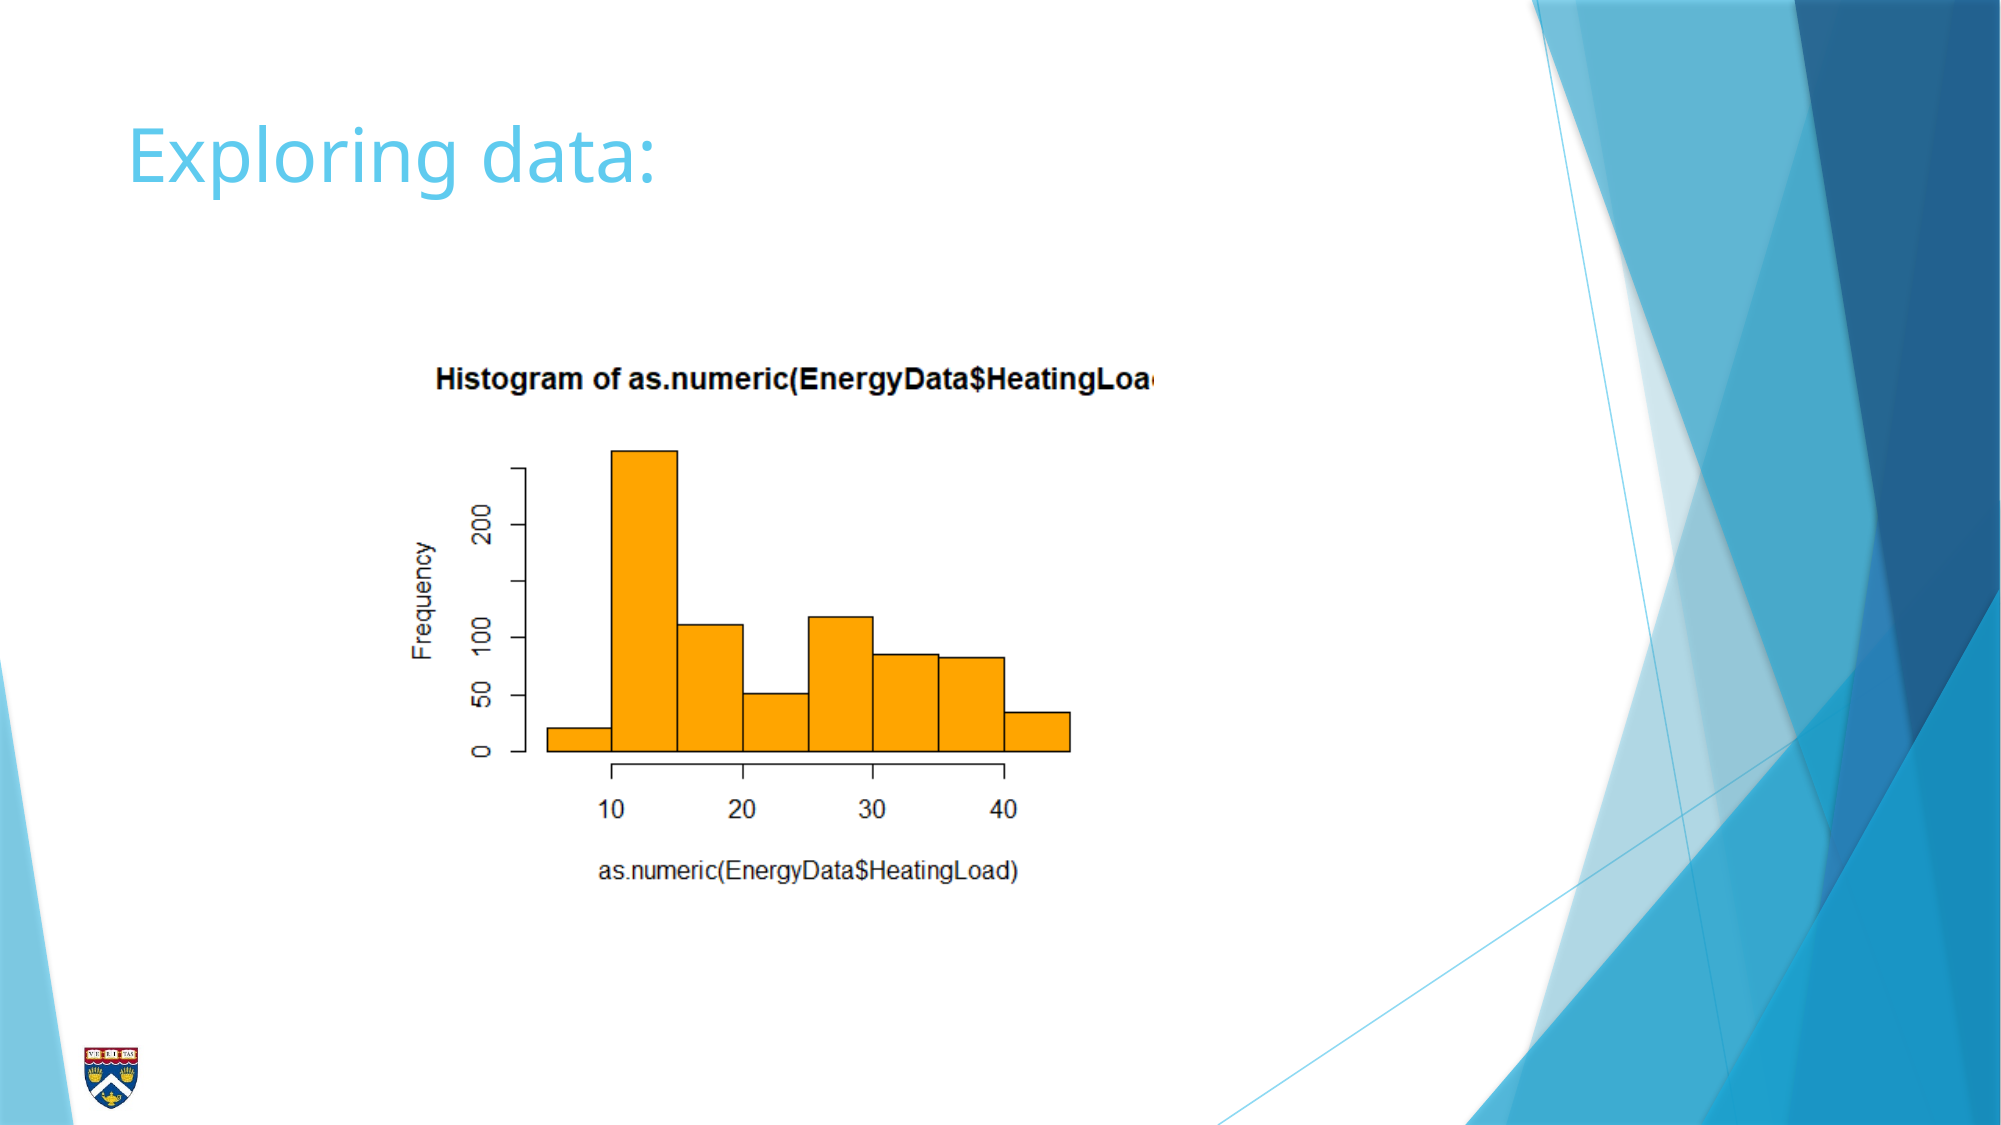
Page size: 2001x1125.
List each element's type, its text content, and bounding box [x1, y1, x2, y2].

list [403, 316, 1155, 918]
picture [77, 1044, 145, 1112]
title Exploring data: [111, 99, 1522, 317]
